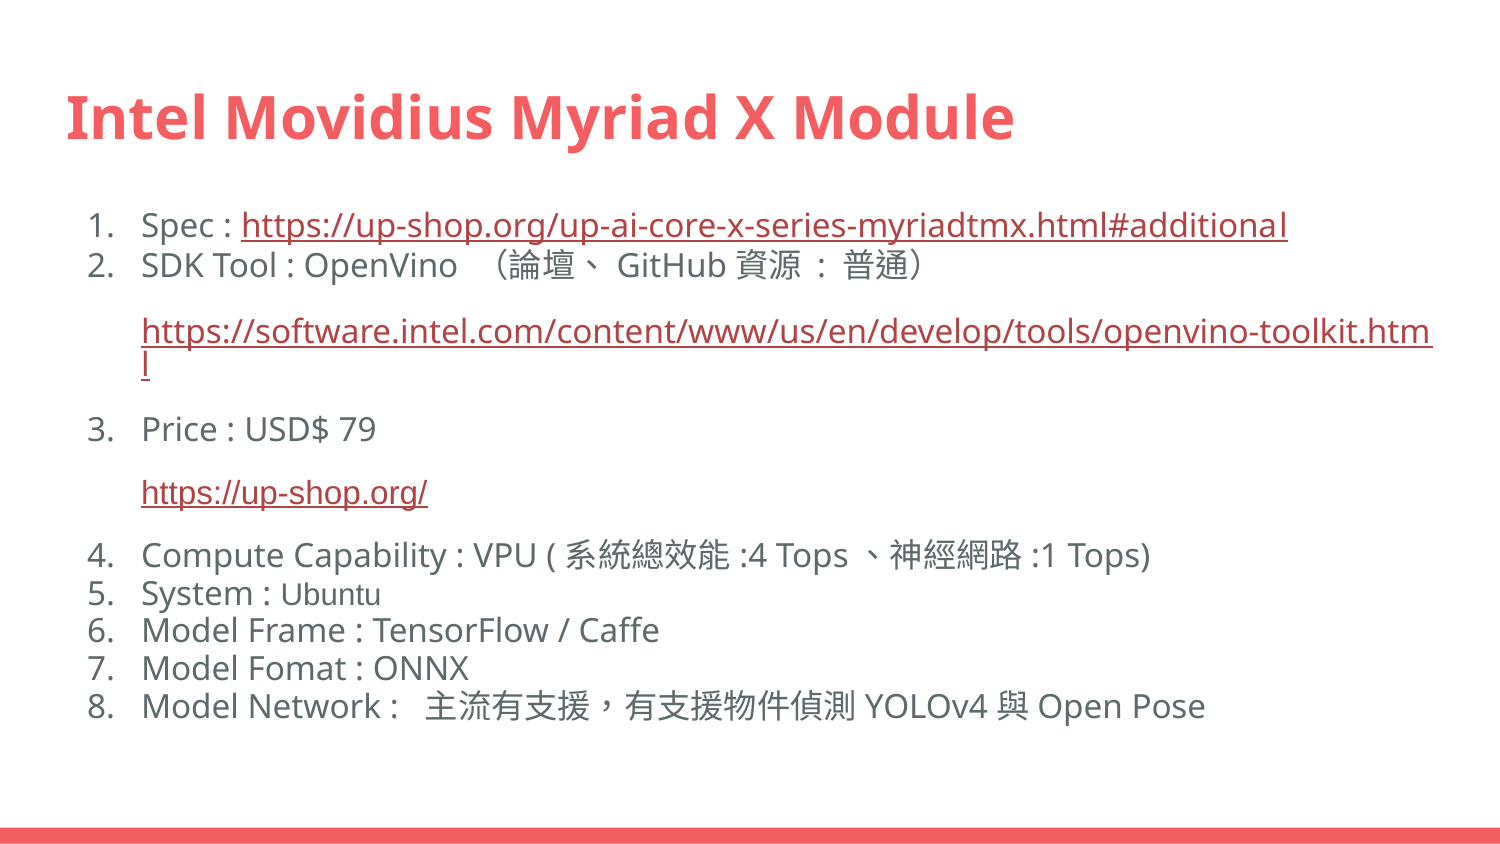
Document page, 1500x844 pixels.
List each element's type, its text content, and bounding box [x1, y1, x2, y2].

list Spec : https://up-shop.org/up-ai-core-x-series-myriadtmx.html#additional SDK Tool : OpenVino （論壇、GitHub資源 : 普通） https://software.intel.com/content/www/us/en/develop/tools/openvino-toolkit.html Price : USD$ 79 https://up-shop.org/ Compute Capability : VPU (系統總效能:4 Tops、神經網路:1 Tops) System : Ubuntu Model Frame : TensorFlow / Caffe Model Fomat : ONNX Model Network : 主流有支援，有支援物件偵測YOLOv4與Open Pose [51, 189, 1449, 750]
title Intel Movidius Myriad X Module [51, 64, 1449, 167]
